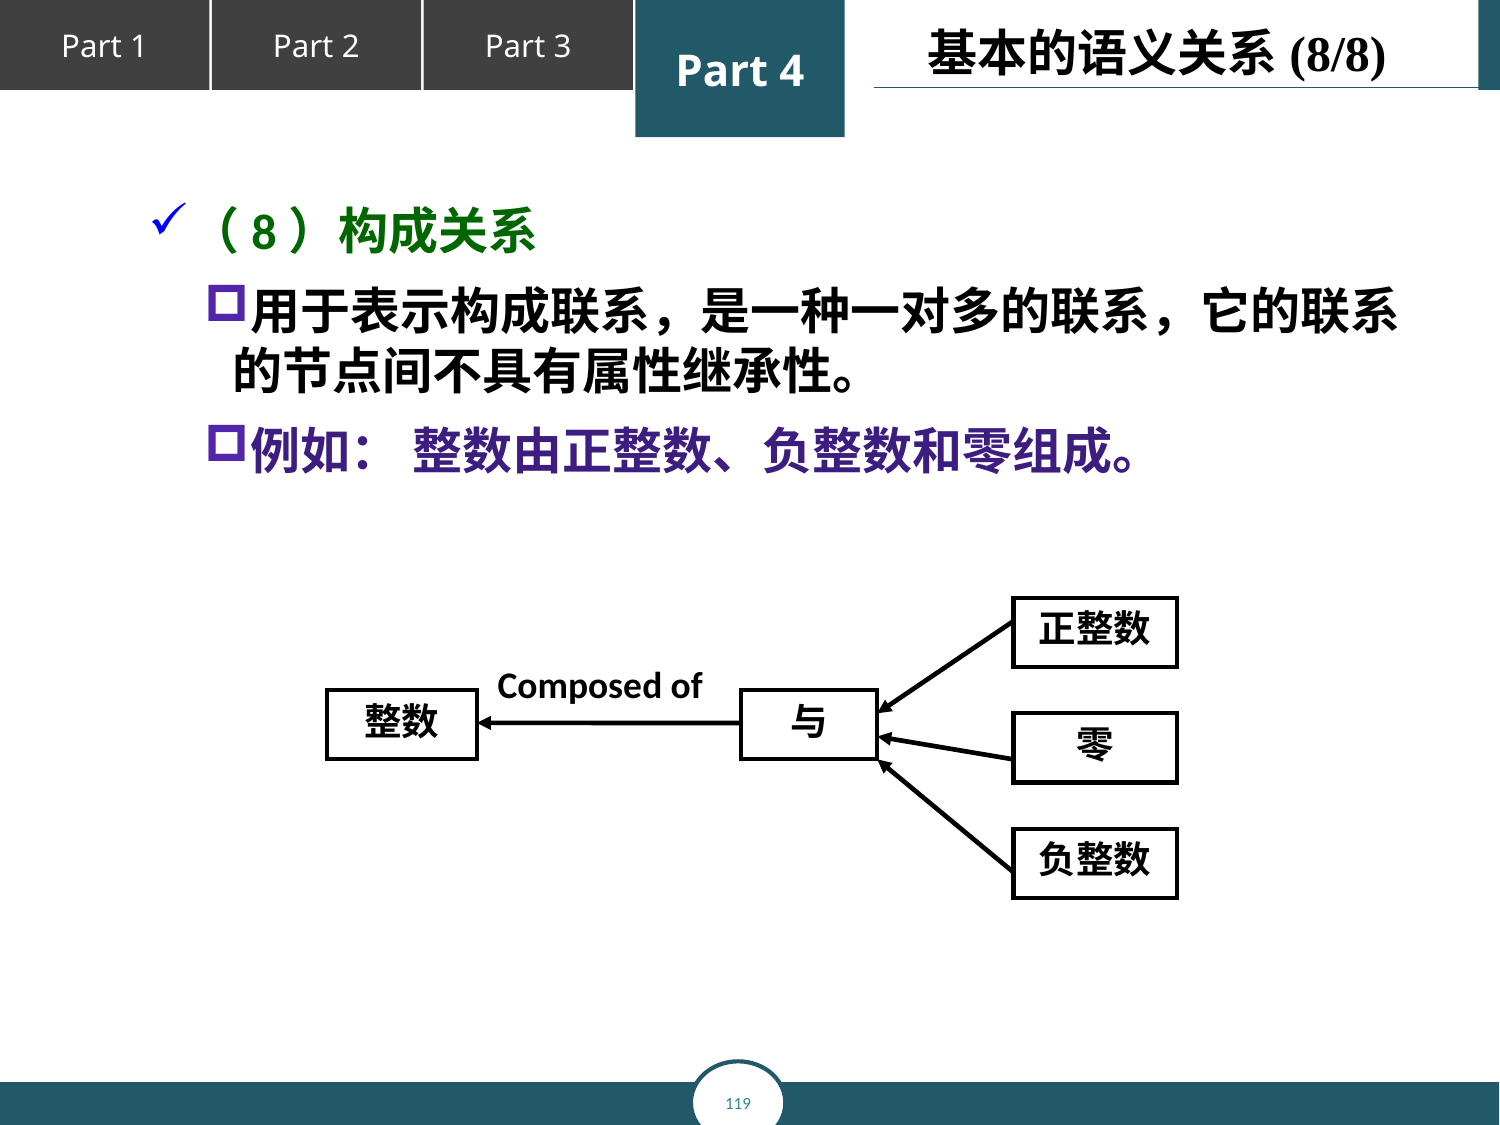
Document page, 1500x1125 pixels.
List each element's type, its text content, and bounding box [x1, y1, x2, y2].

text_box 基本的语义关系(8/8) [912, 14, 1402, 89]
list （8）构成关系 用于表示构成联系，是一种一对多的联系，它的联系的节点间不具有属性继承性。 例如： 整数由正整数、负整数和零组成。 [76, 191, 1427, 935]
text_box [326, 597, 1177, 899]
